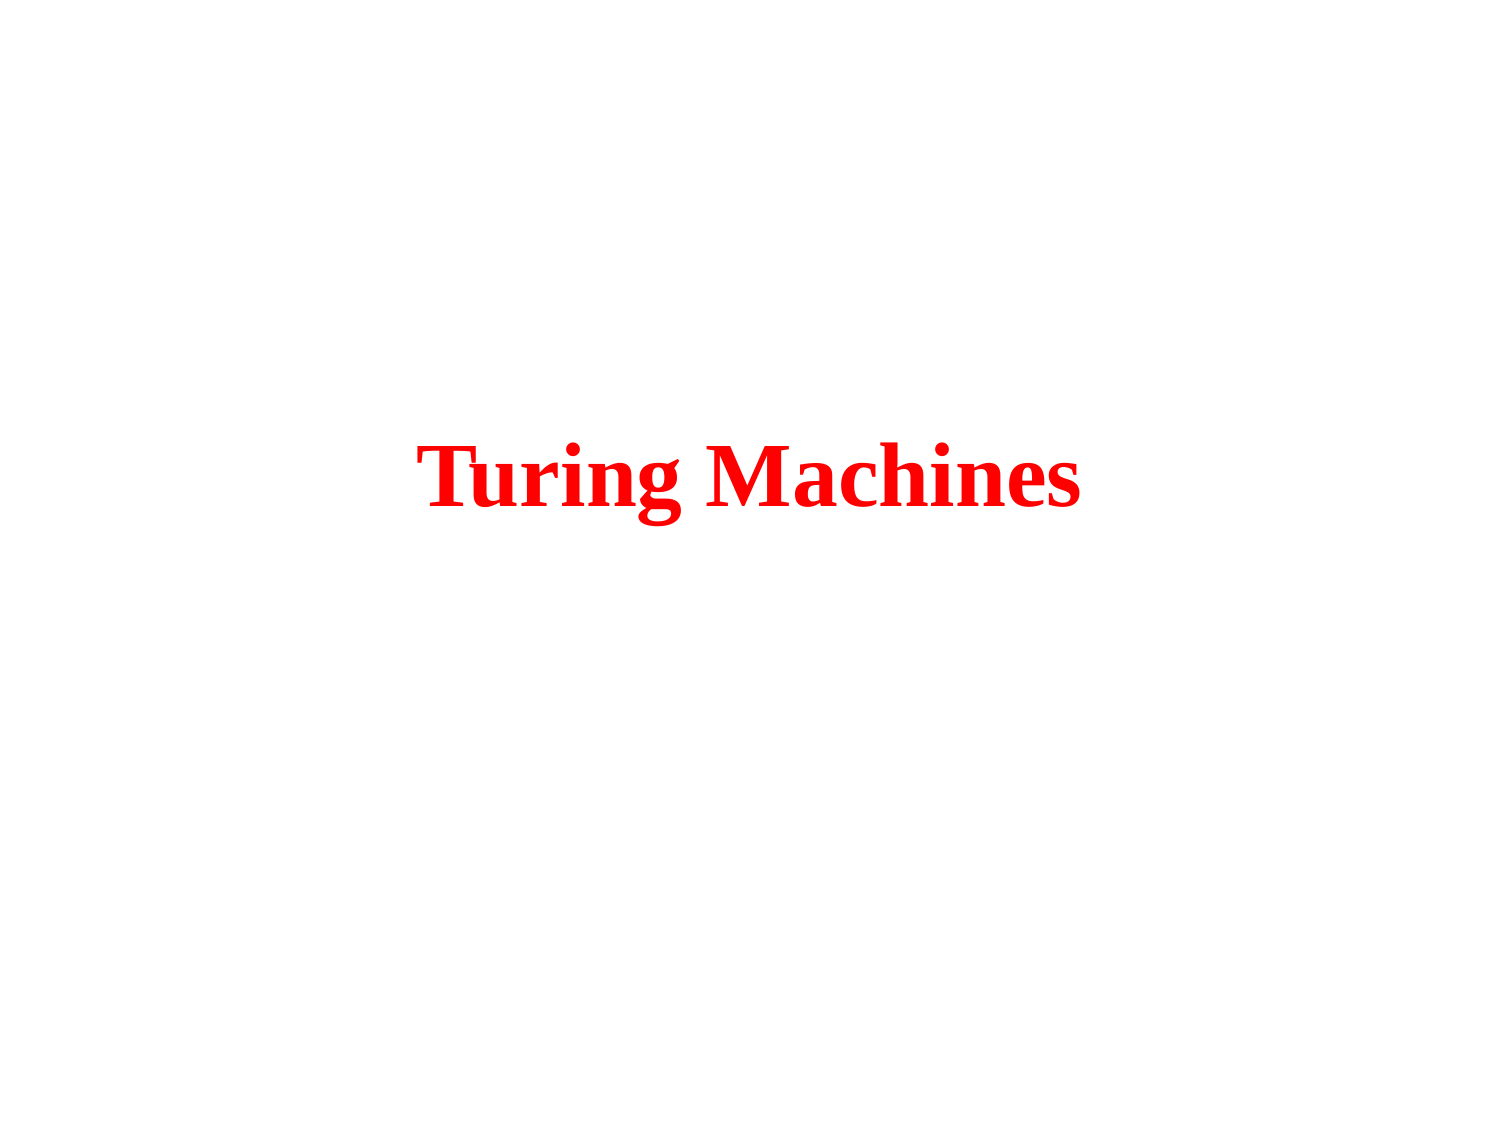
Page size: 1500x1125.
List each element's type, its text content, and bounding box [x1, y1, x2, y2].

title Turing Machines [112, 349, 1388, 591]
